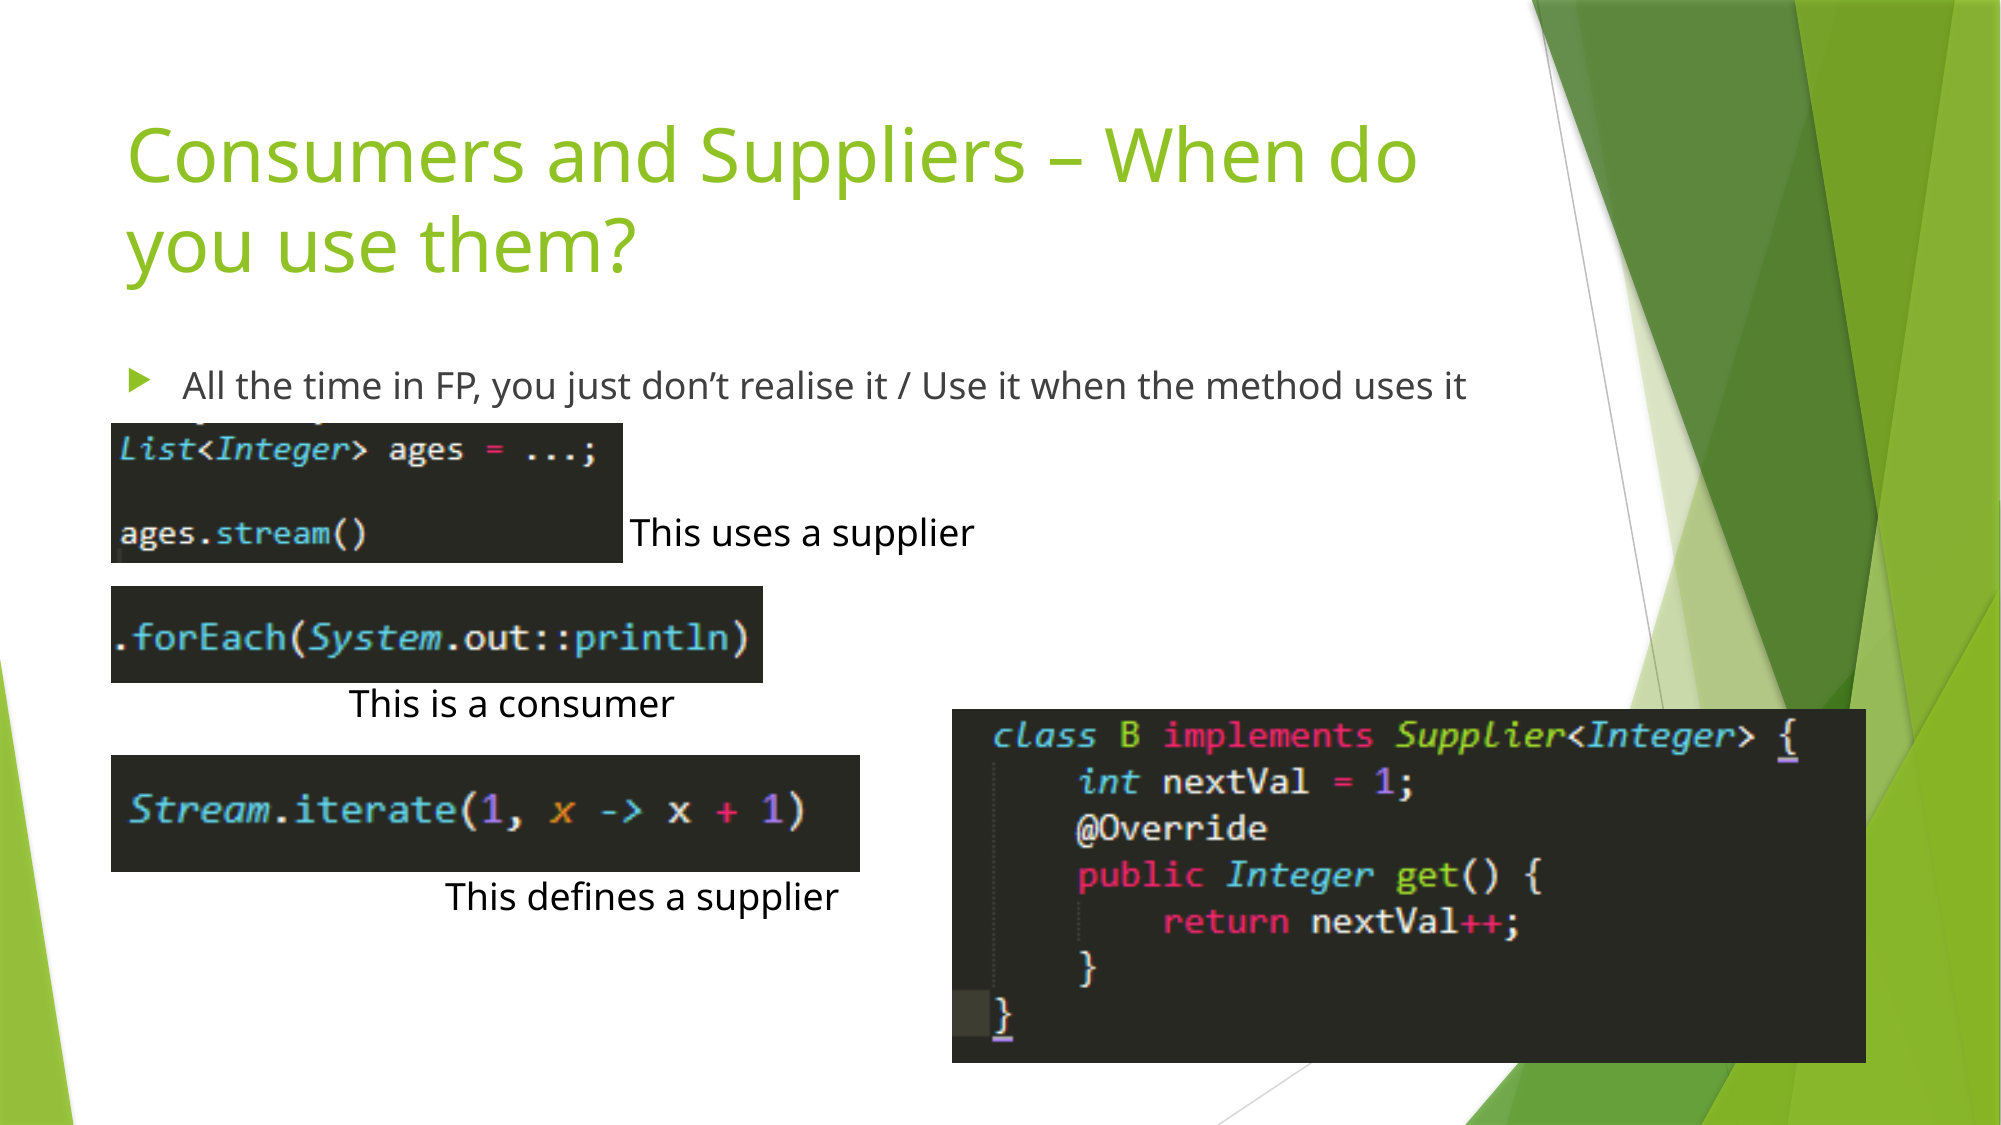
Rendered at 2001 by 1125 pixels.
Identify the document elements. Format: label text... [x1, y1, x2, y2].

picture [110, 422, 623, 563]
text_box This uses a supplier [627, 501, 991, 562]
title Consumers and Suppliers – When do you use them? [111, 99, 1522, 317]
picture [110, 585, 763, 684]
picture [951, 709, 1867, 1063]
text_box This defines a supplier [430, 882, 855, 926]
text_box This is a consumer [333, 692, 691, 733]
list All the time in FP, you just don’t realise it / Use it when the method uses it [111, 354, 1522, 992]
picture [110, 755, 860, 873]
